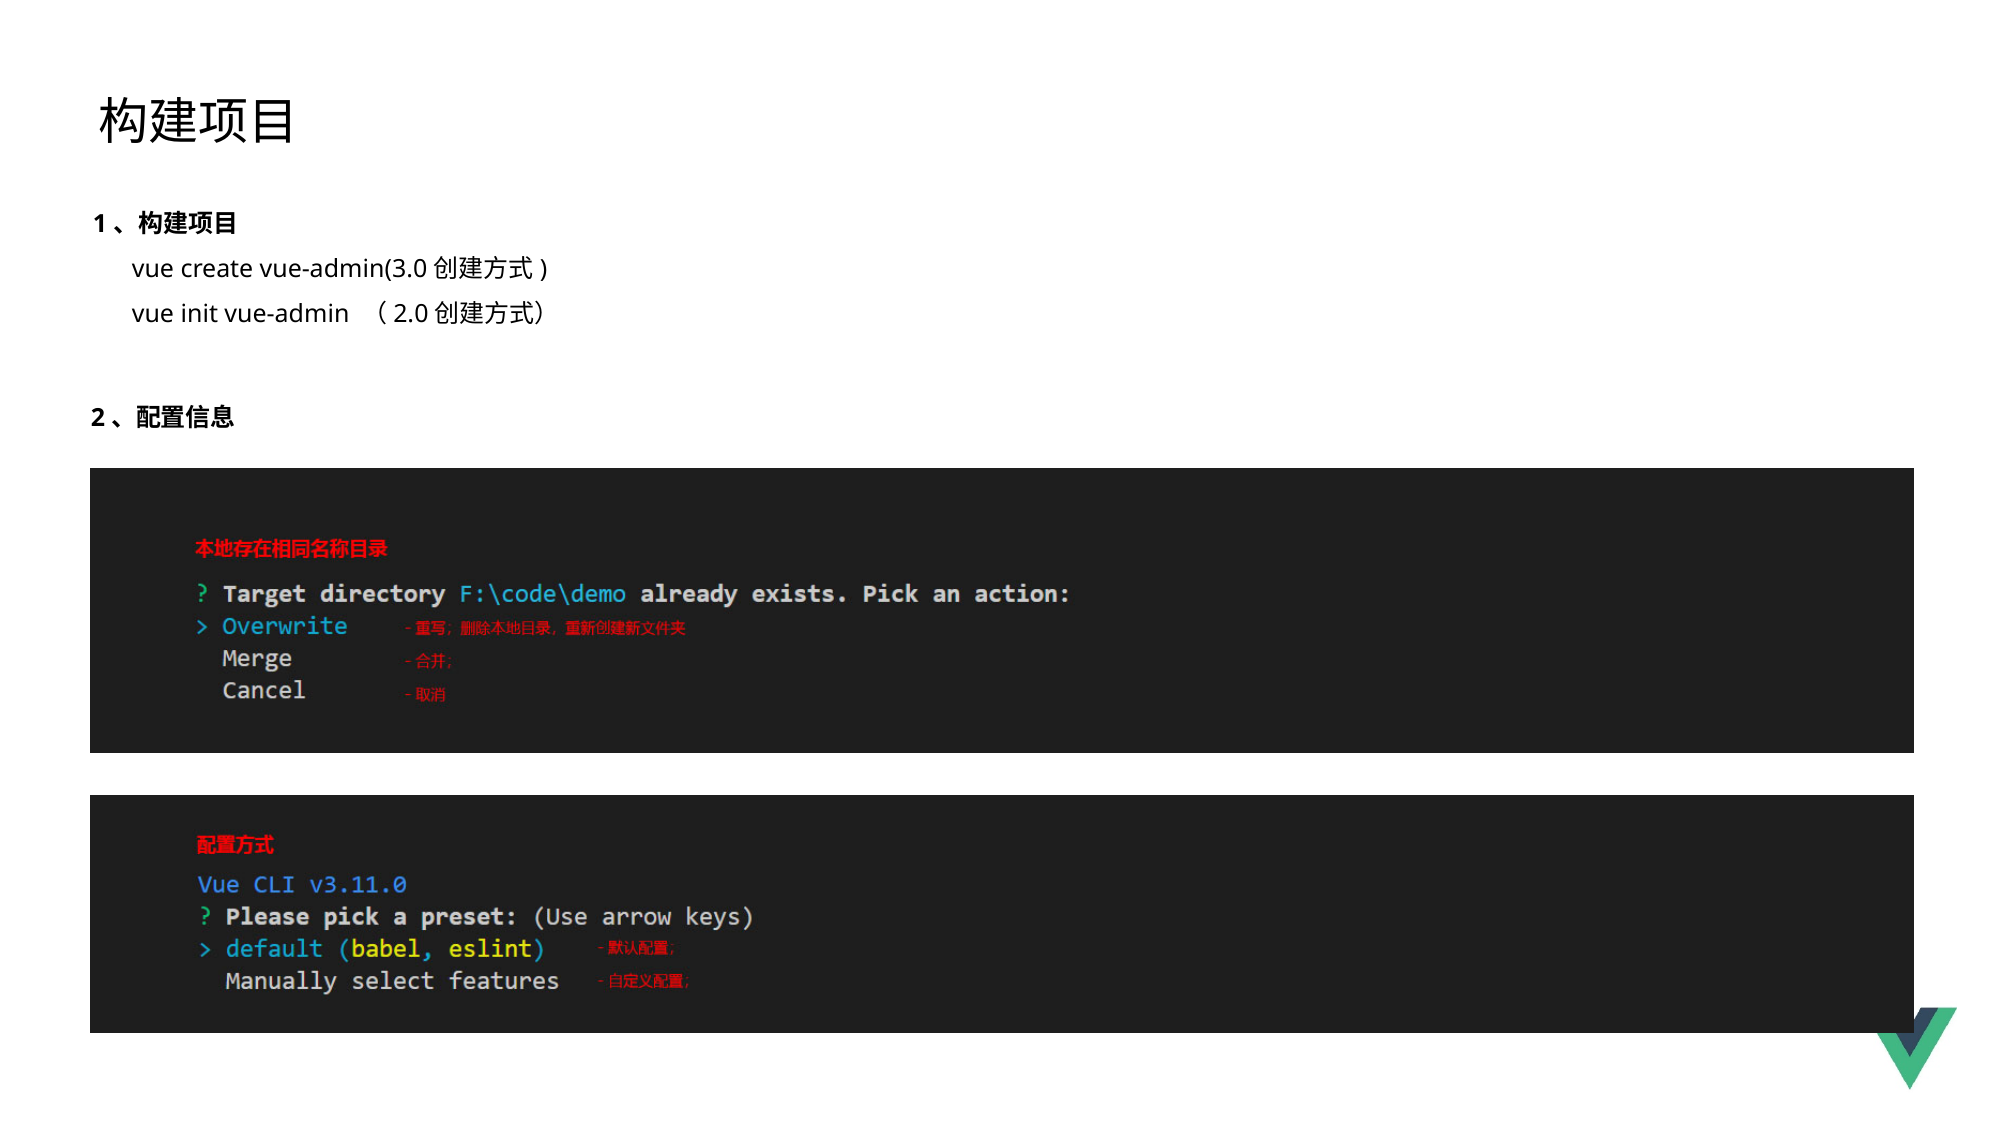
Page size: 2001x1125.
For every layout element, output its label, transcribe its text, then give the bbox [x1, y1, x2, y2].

picture [90, 468, 1914, 753]
text_box 构建项目 [83, 82, 314, 157]
picture [90, 795, 1957, 1096]
text_box 1、构建项目 vue create vue-admin(3.0创建方式) vue init vue-admin （2.0创建方式） [78, 185, 724, 380]
text_box 2、配置信息 [76, 379, 251, 439]
